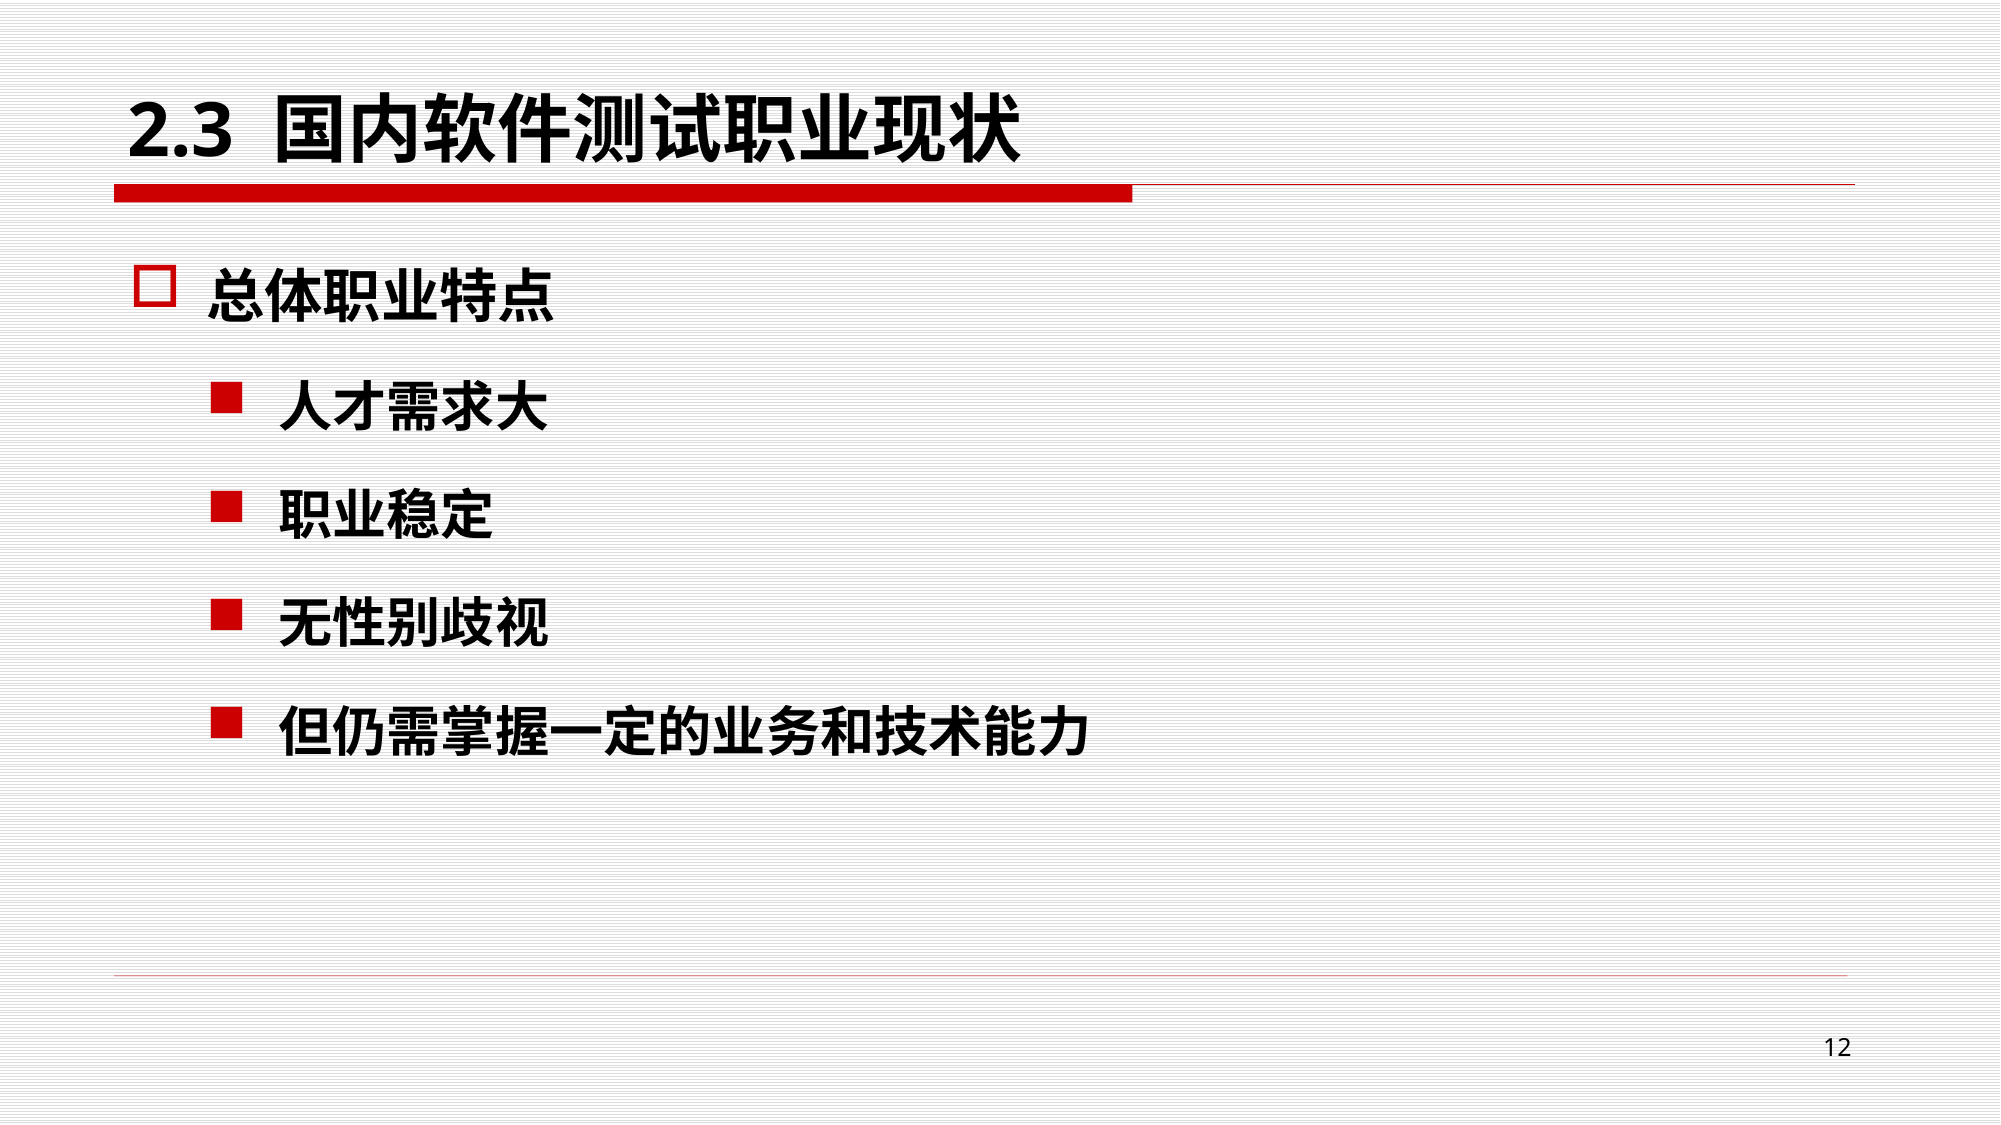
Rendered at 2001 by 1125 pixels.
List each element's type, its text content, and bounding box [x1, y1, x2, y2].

slide_number 12 [1433, 1024, 1867, 1103]
title 2.3 国内软件测试职业现状 [112, 42, 1863, 179]
list 总体职业特点 人才需求大 职业稳定 无性别歧视 但仍需掌握一定的业务和技术能力 [114, 216, 1865, 917]
